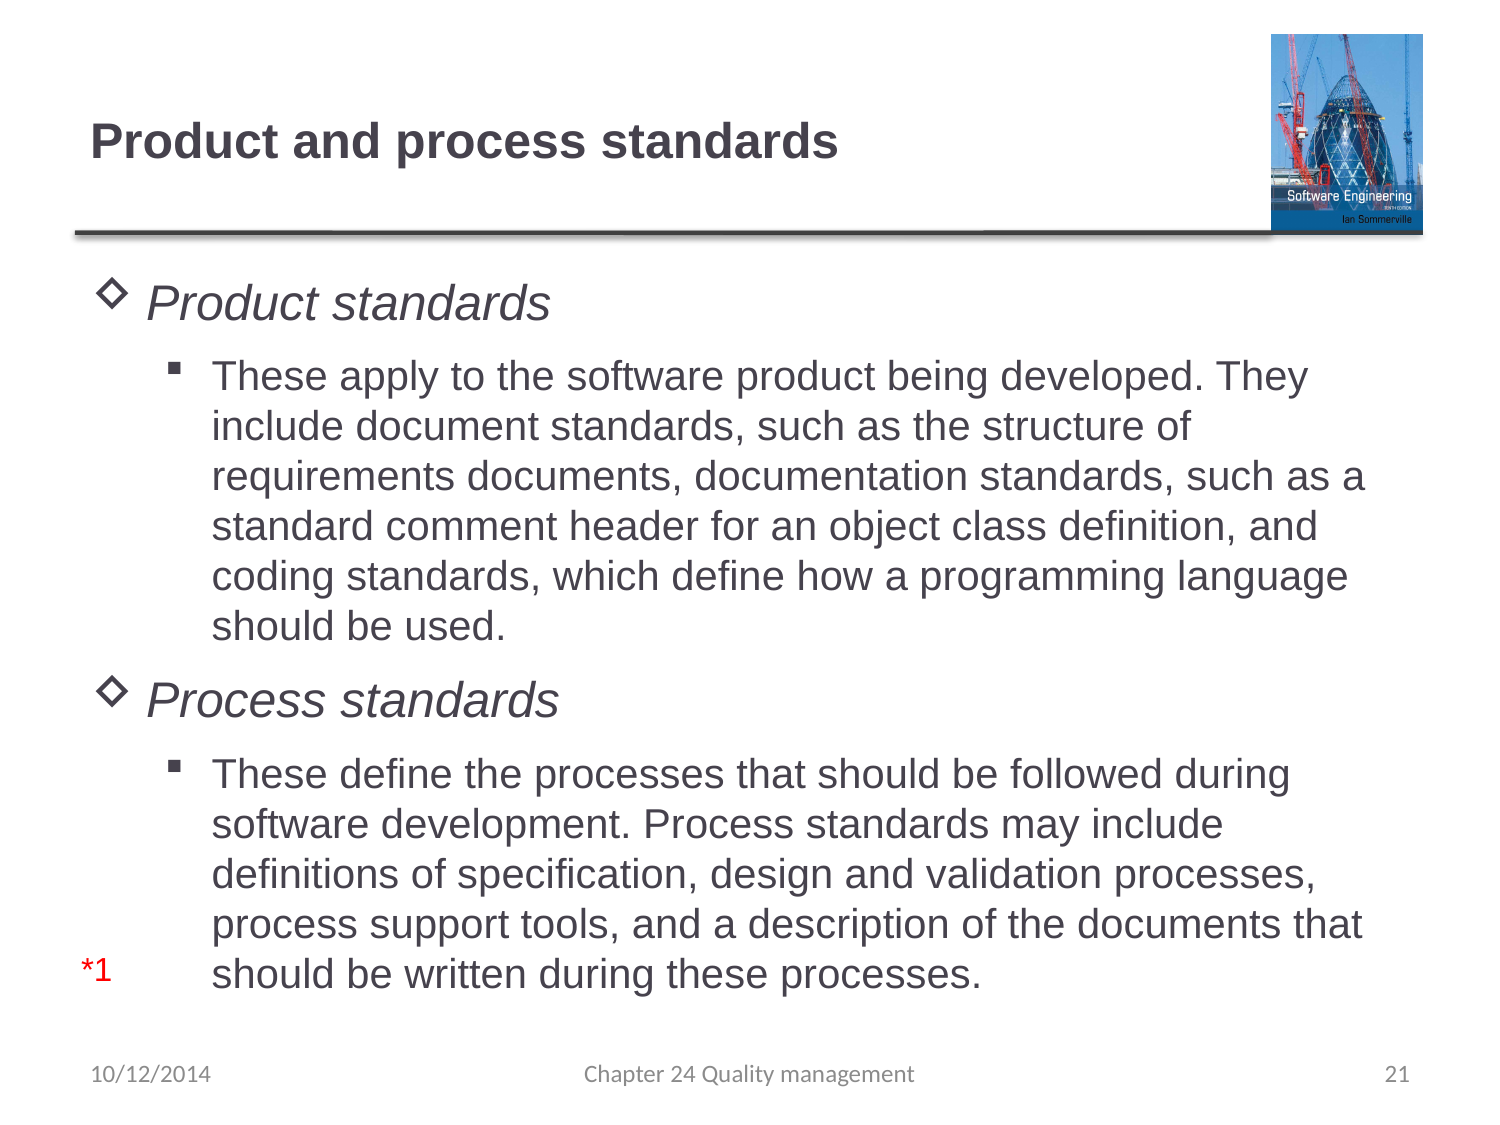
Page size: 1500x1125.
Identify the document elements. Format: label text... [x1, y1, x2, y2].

text_box *1 [66, 940, 128, 996]
footer Chapter 24 Quality management [512, 1042, 988, 1103]
slide_number 21 [1074, 1042, 1425, 1103]
title Product and process standards [74, 44, 1272, 233]
picture [1271, 34, 1423, 230]
list Product standards These apply to the software product being developed. They include document standards, such as the structure of requirements documents, documentation standards, such as a standard comment header for an object class definition, and coding standards, which define how a programming language should be used. Process standards These define the processes that should be followed during software development. Process standards may include definitions of specification, design and validation processes, process support tools, and a description of the documents that should be written during these processes. [75, 262, 1425, 1005]
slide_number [75, 1042, 425, 1103]
